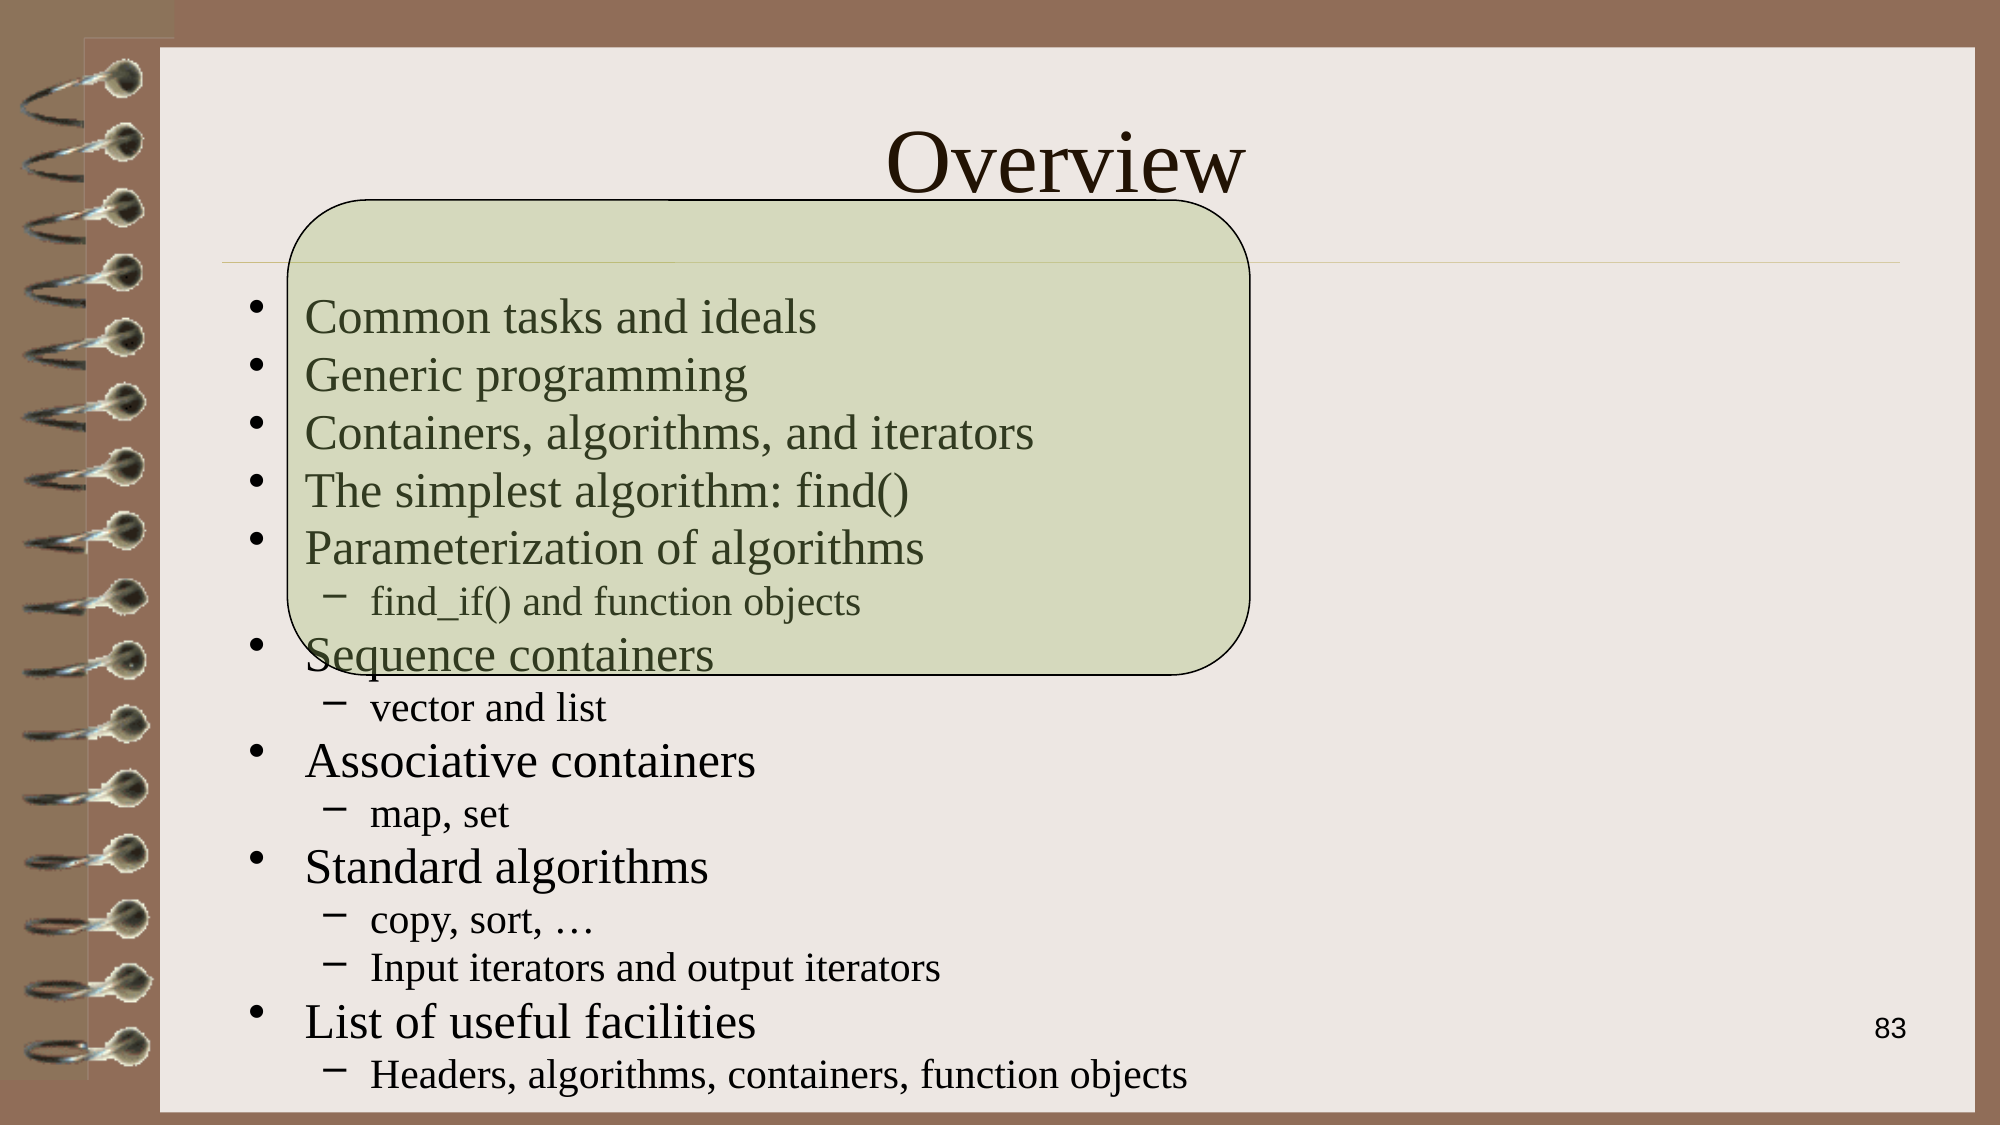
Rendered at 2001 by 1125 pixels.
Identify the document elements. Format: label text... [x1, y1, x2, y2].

text_box [287, 199, 1250, 676]
title Overview [233, 62, 1900, 250]
picture [0, 0, 175, 1080]
list Common tasks and ideals Generic programming Containers, algorithms, and iterators The simplest algorithm: find() Parameterization of algorithms find_if() and function objects Sequence containers vector and list Associative containers map, set Standard algorithms copy, sort, … Input iterators and output iterators List of useful facilities Headers, algorithms, containers, function objects [233, 287, 1900, 963]
slide_number 83 [1505, 1001, 1922, 1077]
